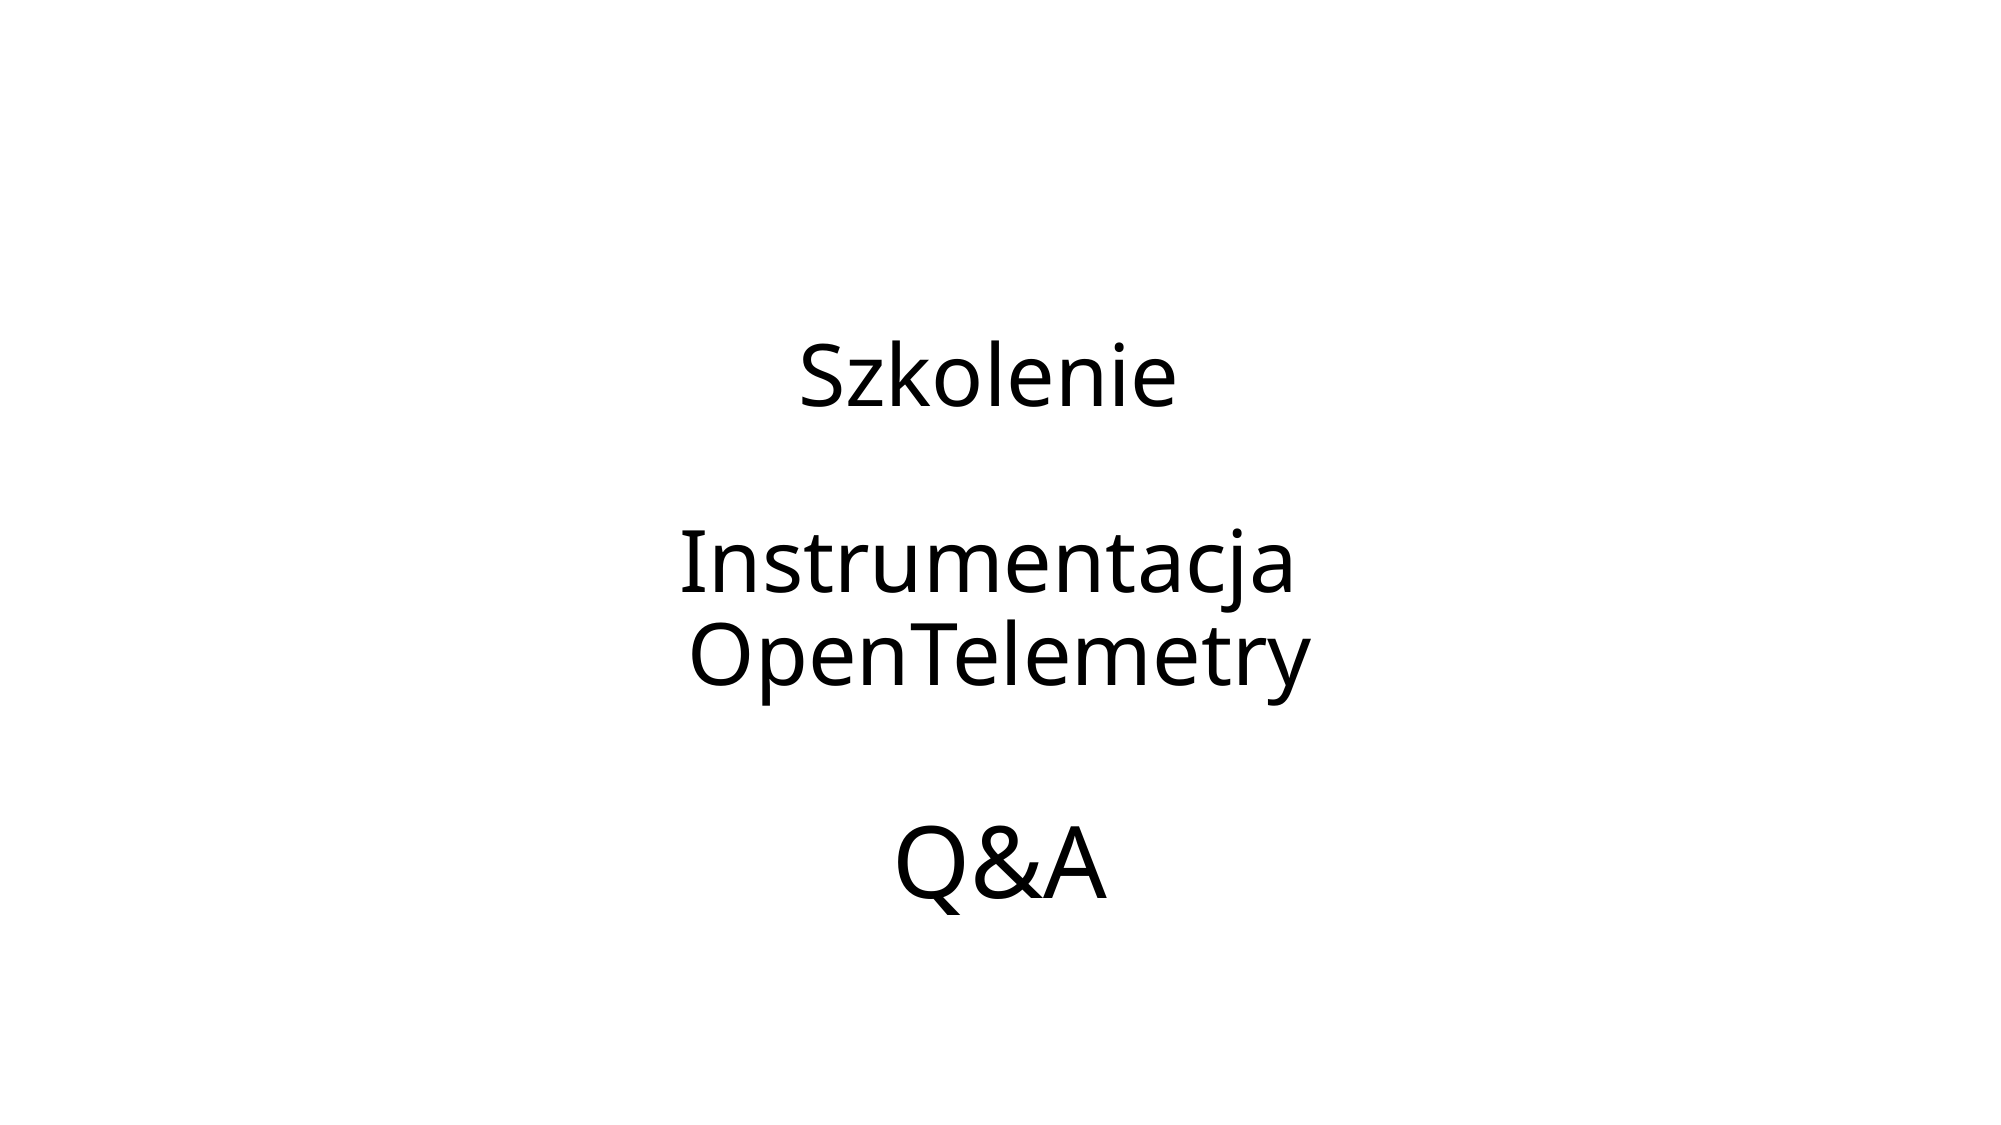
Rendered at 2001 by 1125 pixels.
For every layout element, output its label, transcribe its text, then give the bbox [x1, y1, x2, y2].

subtitle Q&A [249, 805, 1750, 1077]
title Szkolenie Instrumentacja OpenTelemetry [249, 319, 1750, 712]
